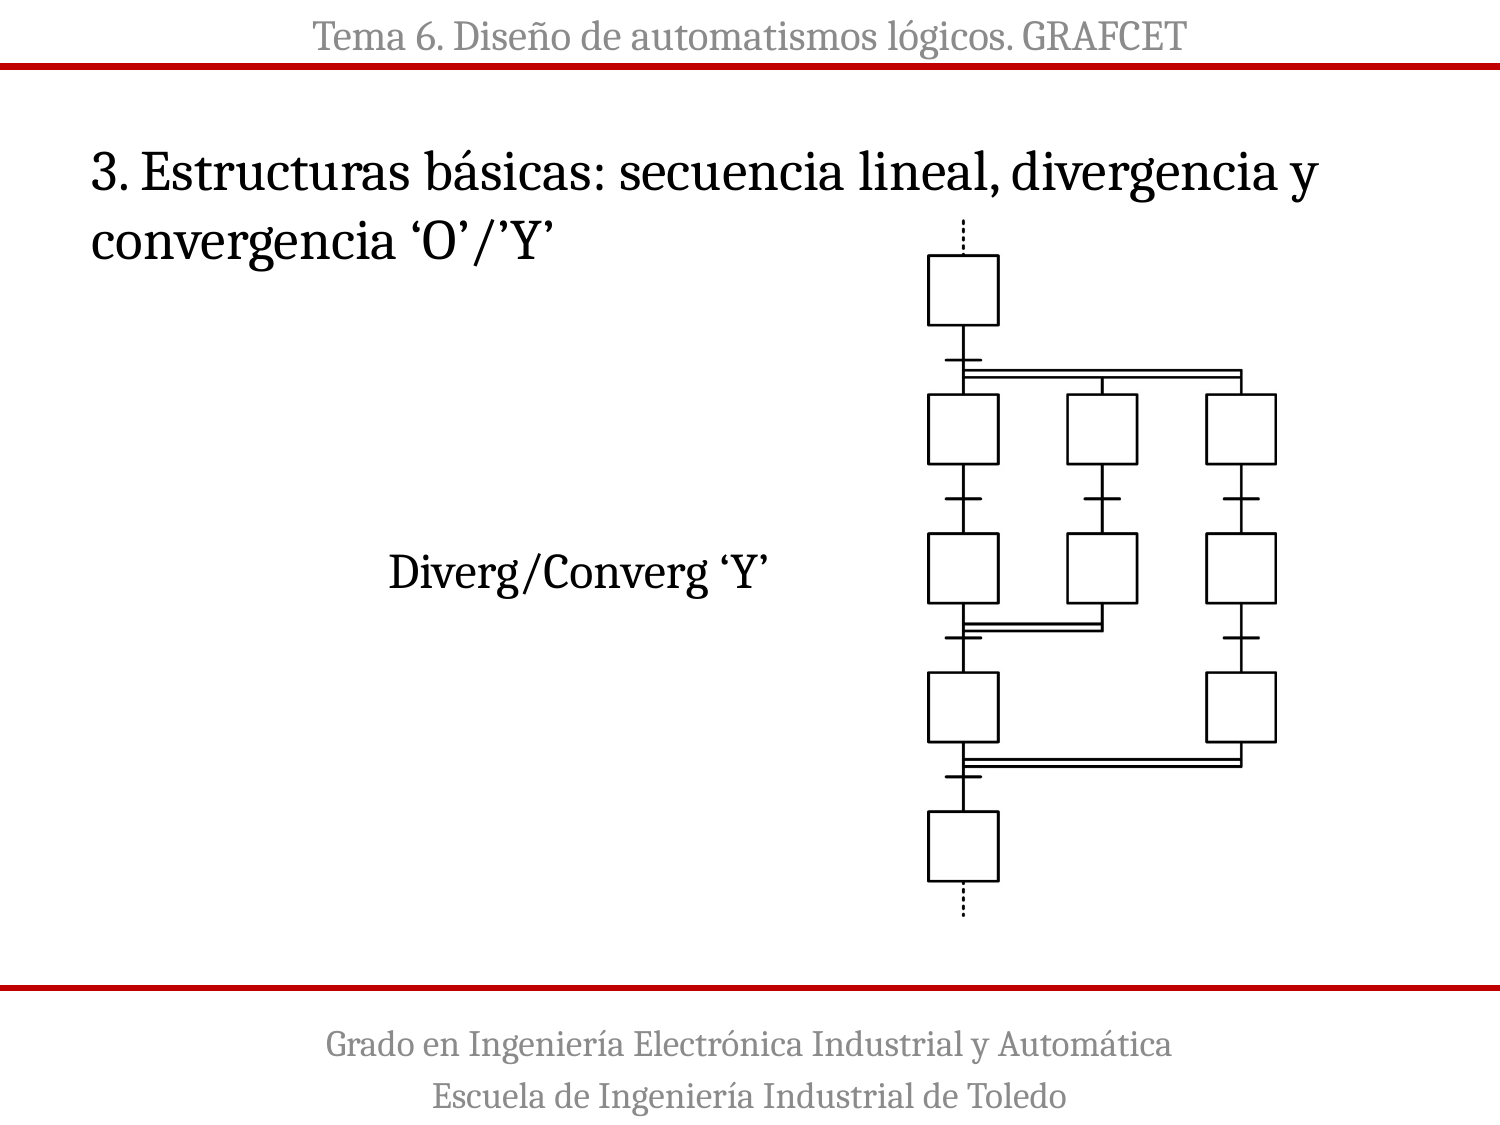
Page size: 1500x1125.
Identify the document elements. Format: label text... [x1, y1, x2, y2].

text_box Grado en Ingeniería Electrónica Industrial y Automática Escuela de Ingeniería Industrial de Toledo [0, 1011, 1500, 1125]
text_box Tema 6. Diseño de automatismos lógicos. GRAFCET [0, 0, 1500, 66]
picture [926, 219, 1278, 918]
text_box Diverg/Converg ‘Y’ [277, 515, 880, 622]
text_box 3. Estructuras básicas: secuencia lineal, divergencia y convergencia ‘O’/’Y’ [76, 125, 1436, 279]
